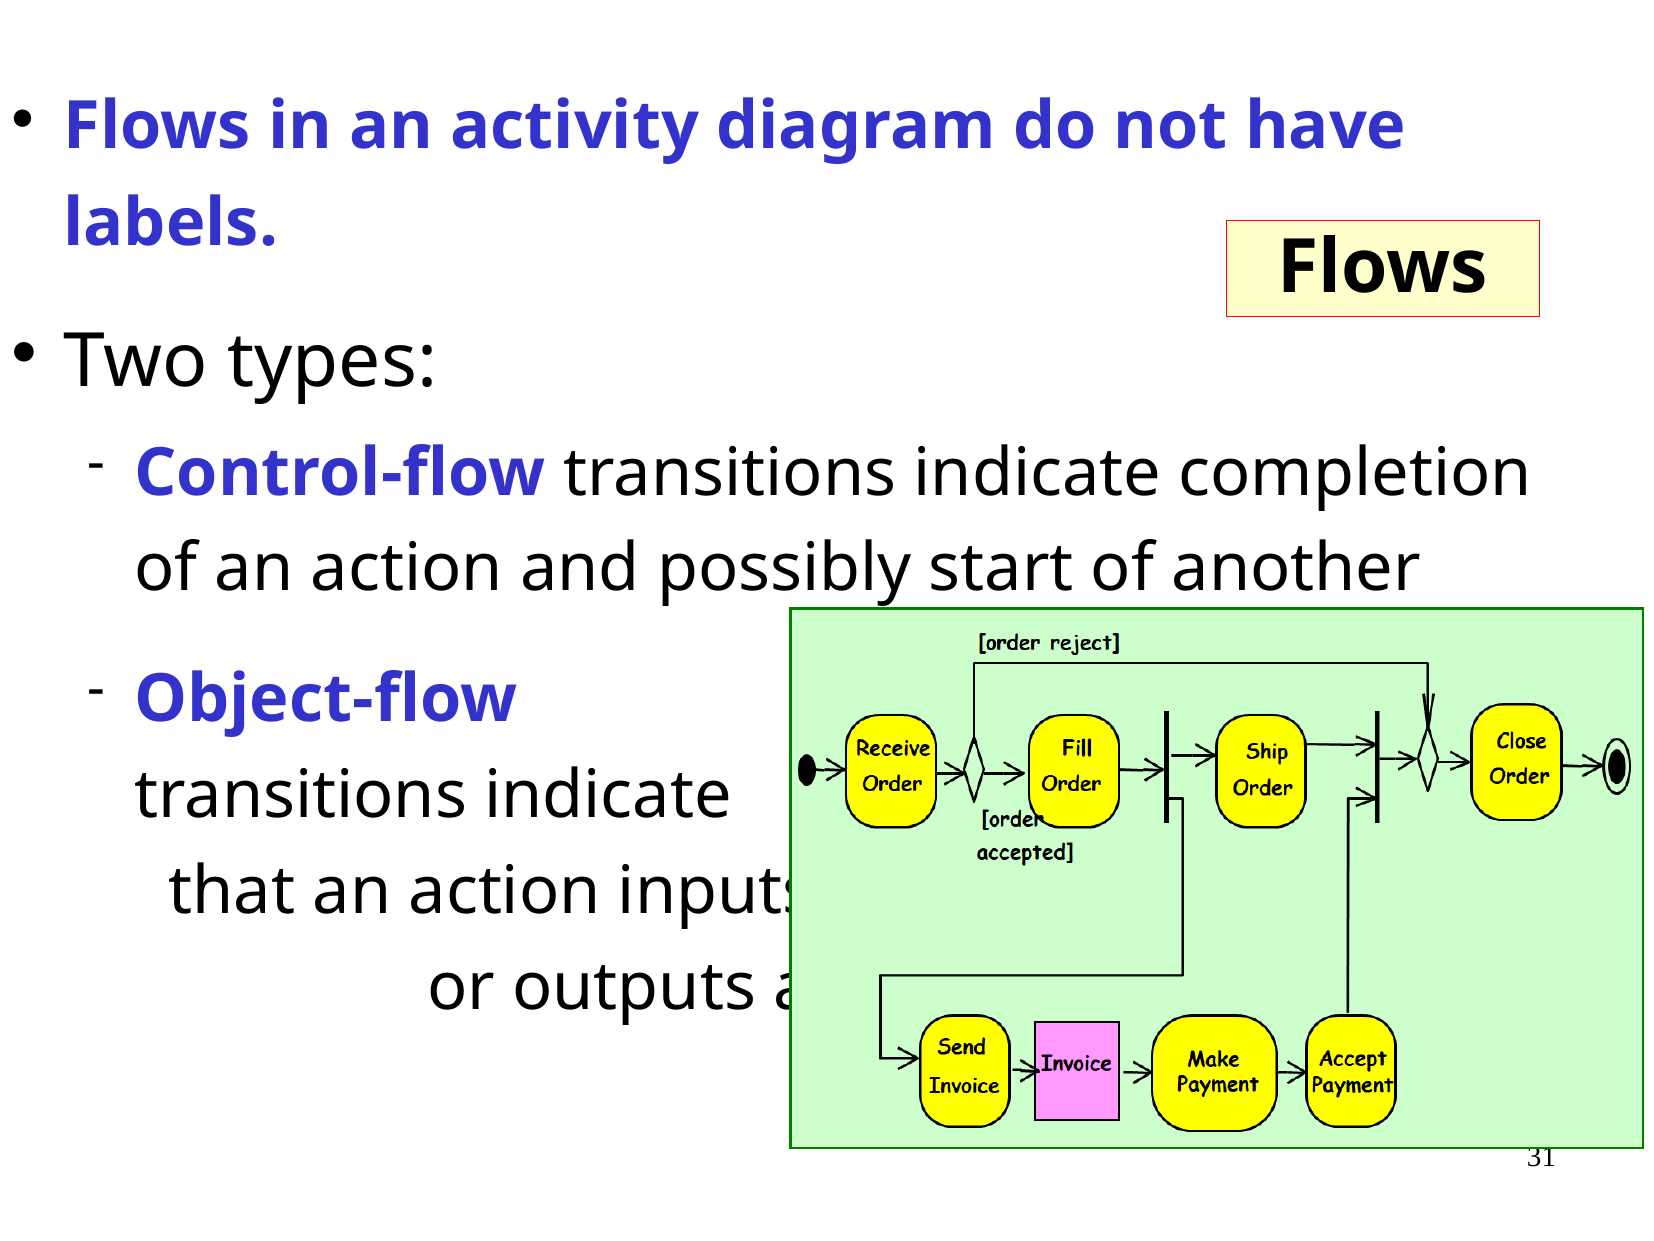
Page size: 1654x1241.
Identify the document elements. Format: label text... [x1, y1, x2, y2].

list Flows in an activity diagram do not have labels. Two types: Control-flow transitions indicate completion of an action and possibly start of another Object-flow transitions indicate that an action inputs or outputs an object [0, 66, 1582, 1029]
picture [789, 607, 1644, 1149]
